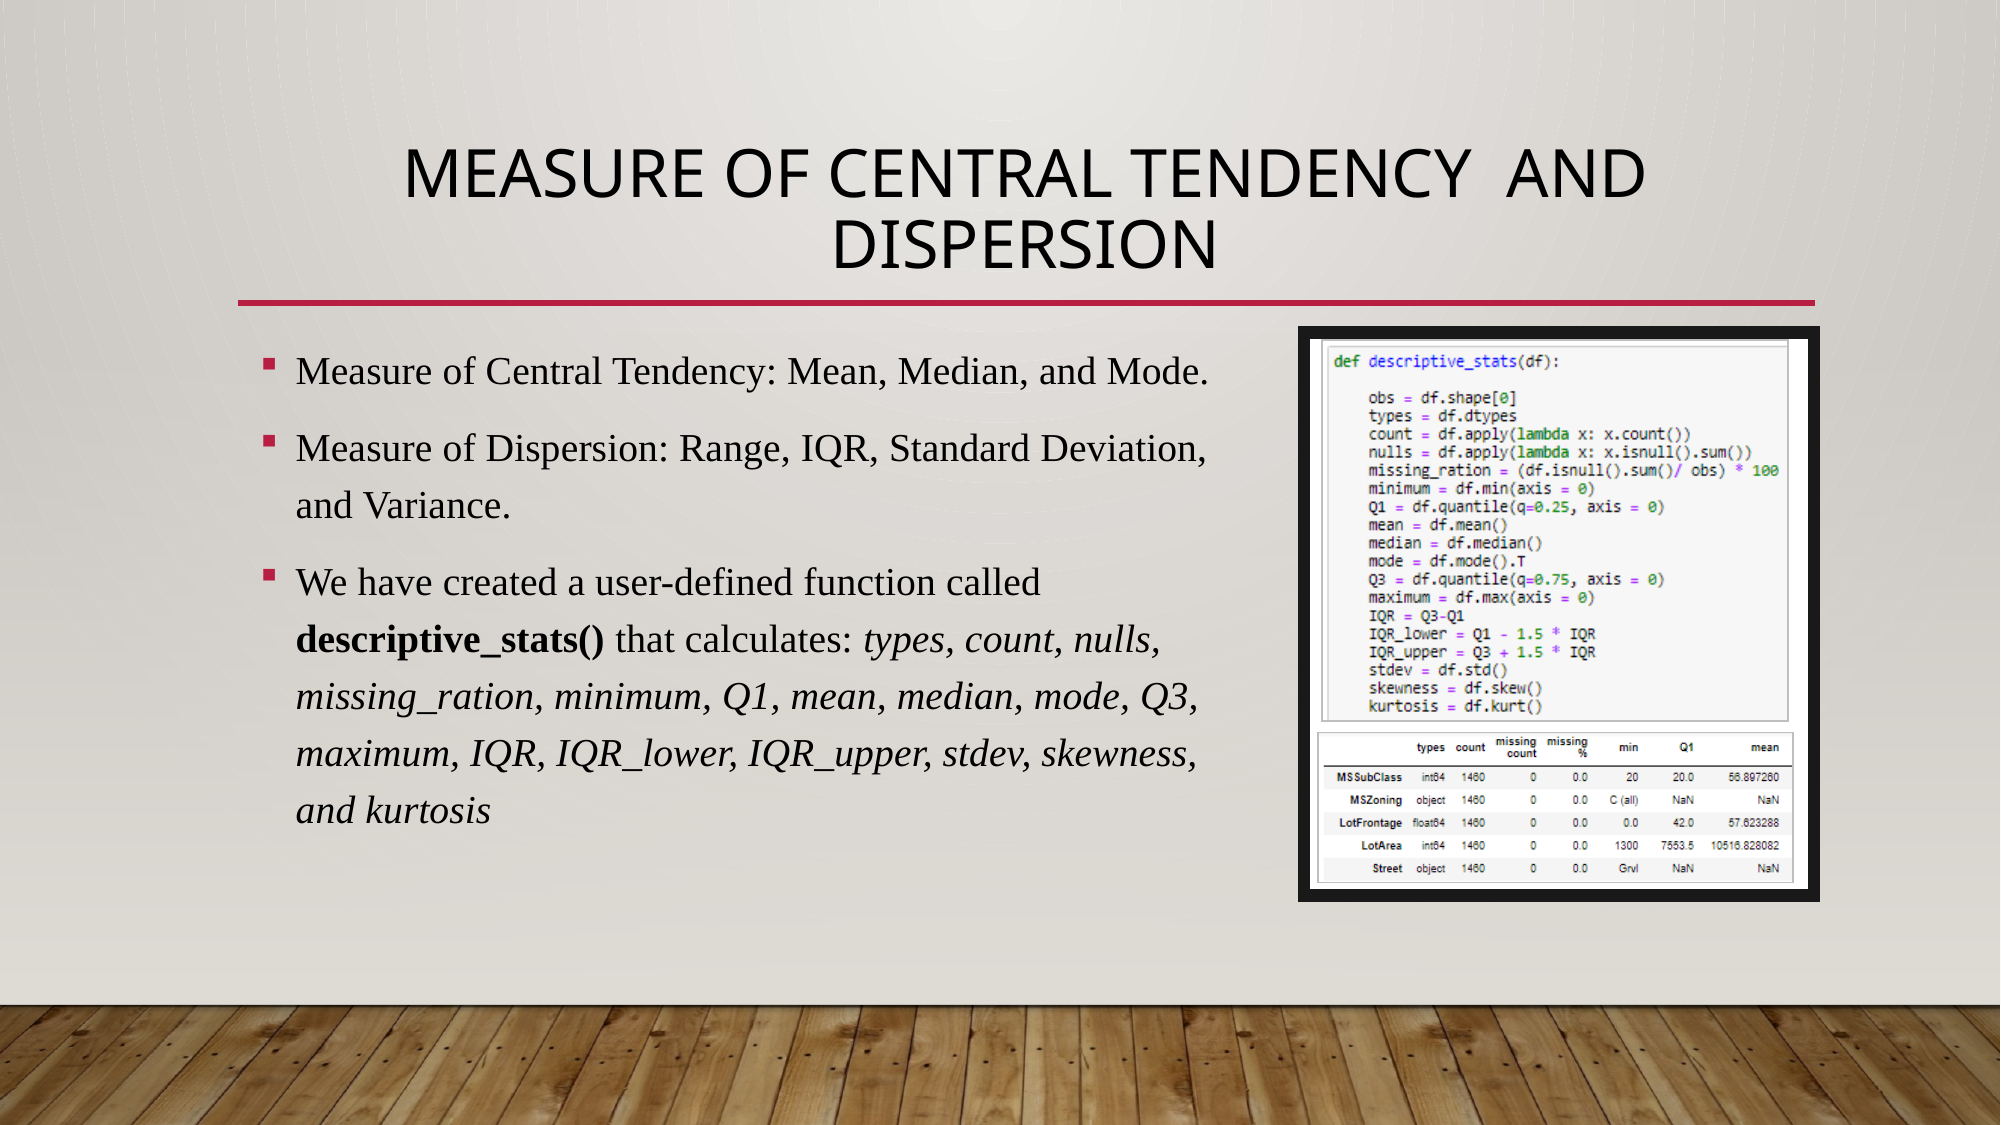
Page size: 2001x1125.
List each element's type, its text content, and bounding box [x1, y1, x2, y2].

picture [1318, 732, 1793, 883]
text_box [1303, 332, 1815, 896]
title MEASURE OF Central tendency and Dispersion [238, 131, 1814, 305]
text_box Measure of Central Tendency: Mean, Median, and Mode. Measure of Dispersion: Range, IQR, Standard Deviation, and Variance. We have created a user-defined function called descriptive_stats() that calculates: types, count, nulls, missing_ration, minimum, Q1, mean, median, mode, Q3, maximum, IQR, IQR_lower, IQR_upper, stdev, skewness, and kurtosis [244, 328, 1230, 895]
list [238, 330, 1814, 897]
picture [1322, 340, 1788, 721]
picture [0, 1005, 2000, 1125]
